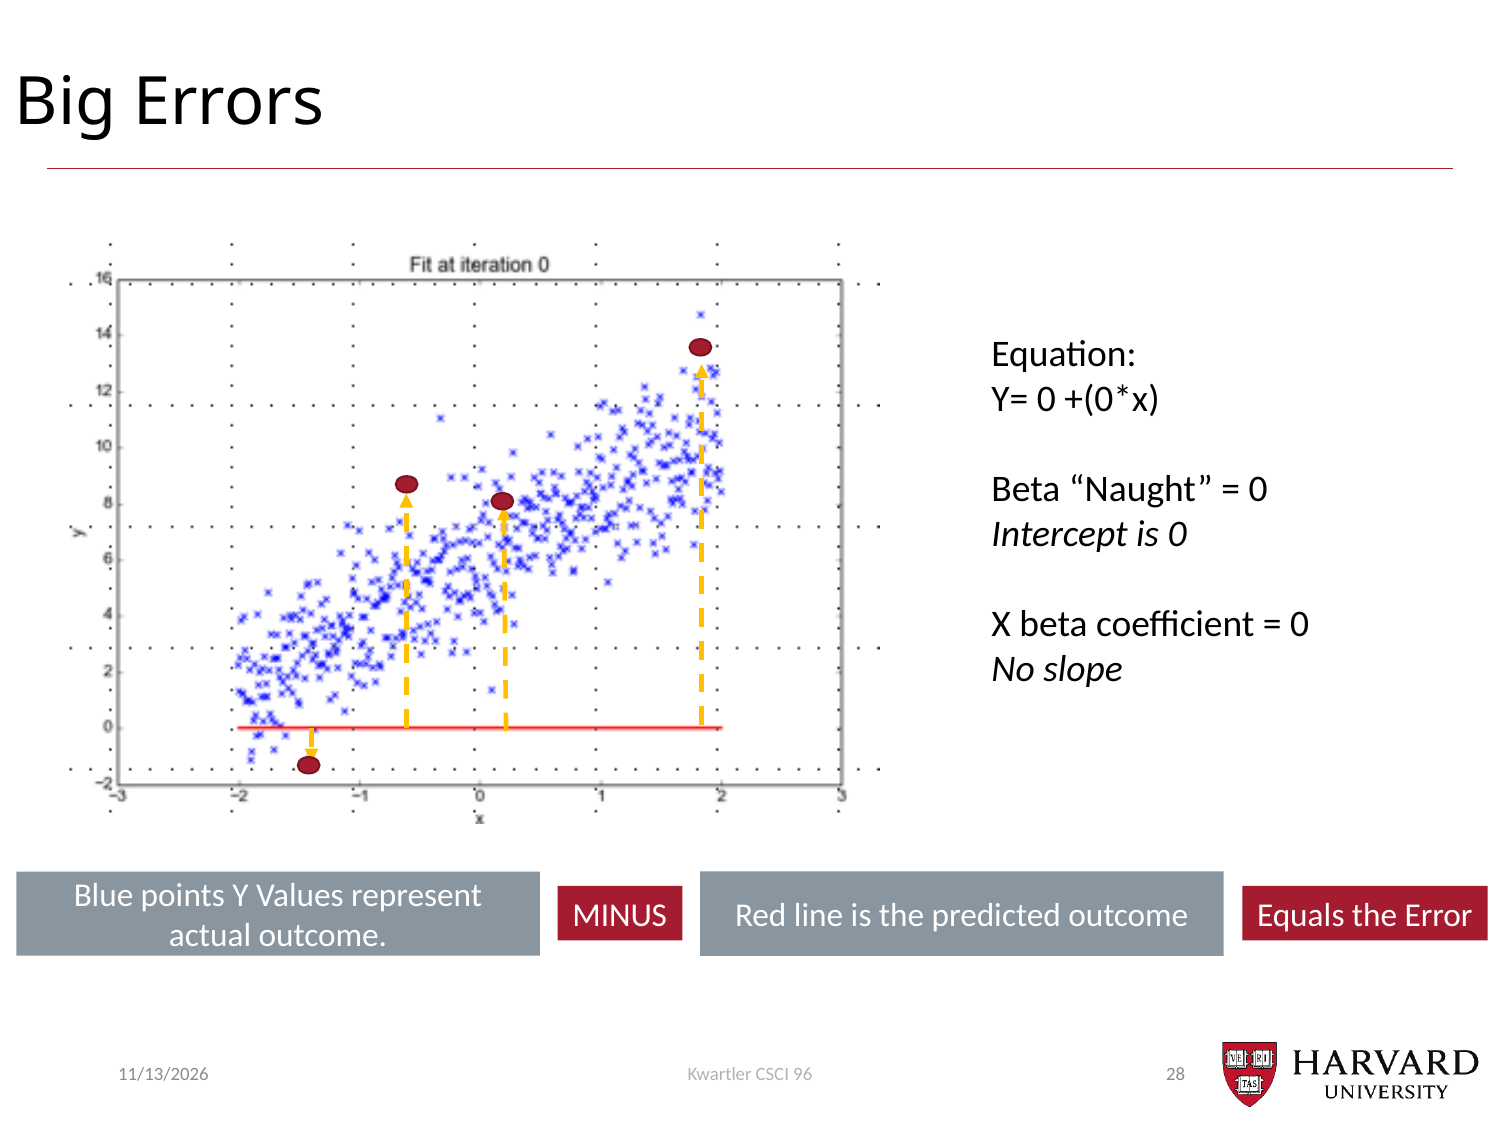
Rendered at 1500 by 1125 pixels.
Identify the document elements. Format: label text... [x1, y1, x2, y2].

text_box Red line is the predicted outcome [699, 870, 1225, 957]
text_box MINUS [557, 885, 683, 941]
text_box Blue points Y Values represent actual outcome. [15, 871, 541, 957]
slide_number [103, 1042, 441, 1103]
text_box Equals the Error [1242, 885, 1488, 941]
text_box Equation: Y= 0 +(0*x) Beta “Naught” = 0 Intercept is 0 X beta coefficient = 0 No slope [976, 321, 1333, 742]
picture [1200, 1024, 1500, 1125]
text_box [503, 506, 507, 732]
slide_number 28 [1059, 1042, 1200, 1103]
footer Kwartler CSCI 96 [496, 1042, 1004, 1103]
title Big Errors [0, 59, 1466, 157]
picture [68, 233, 880, 824]
